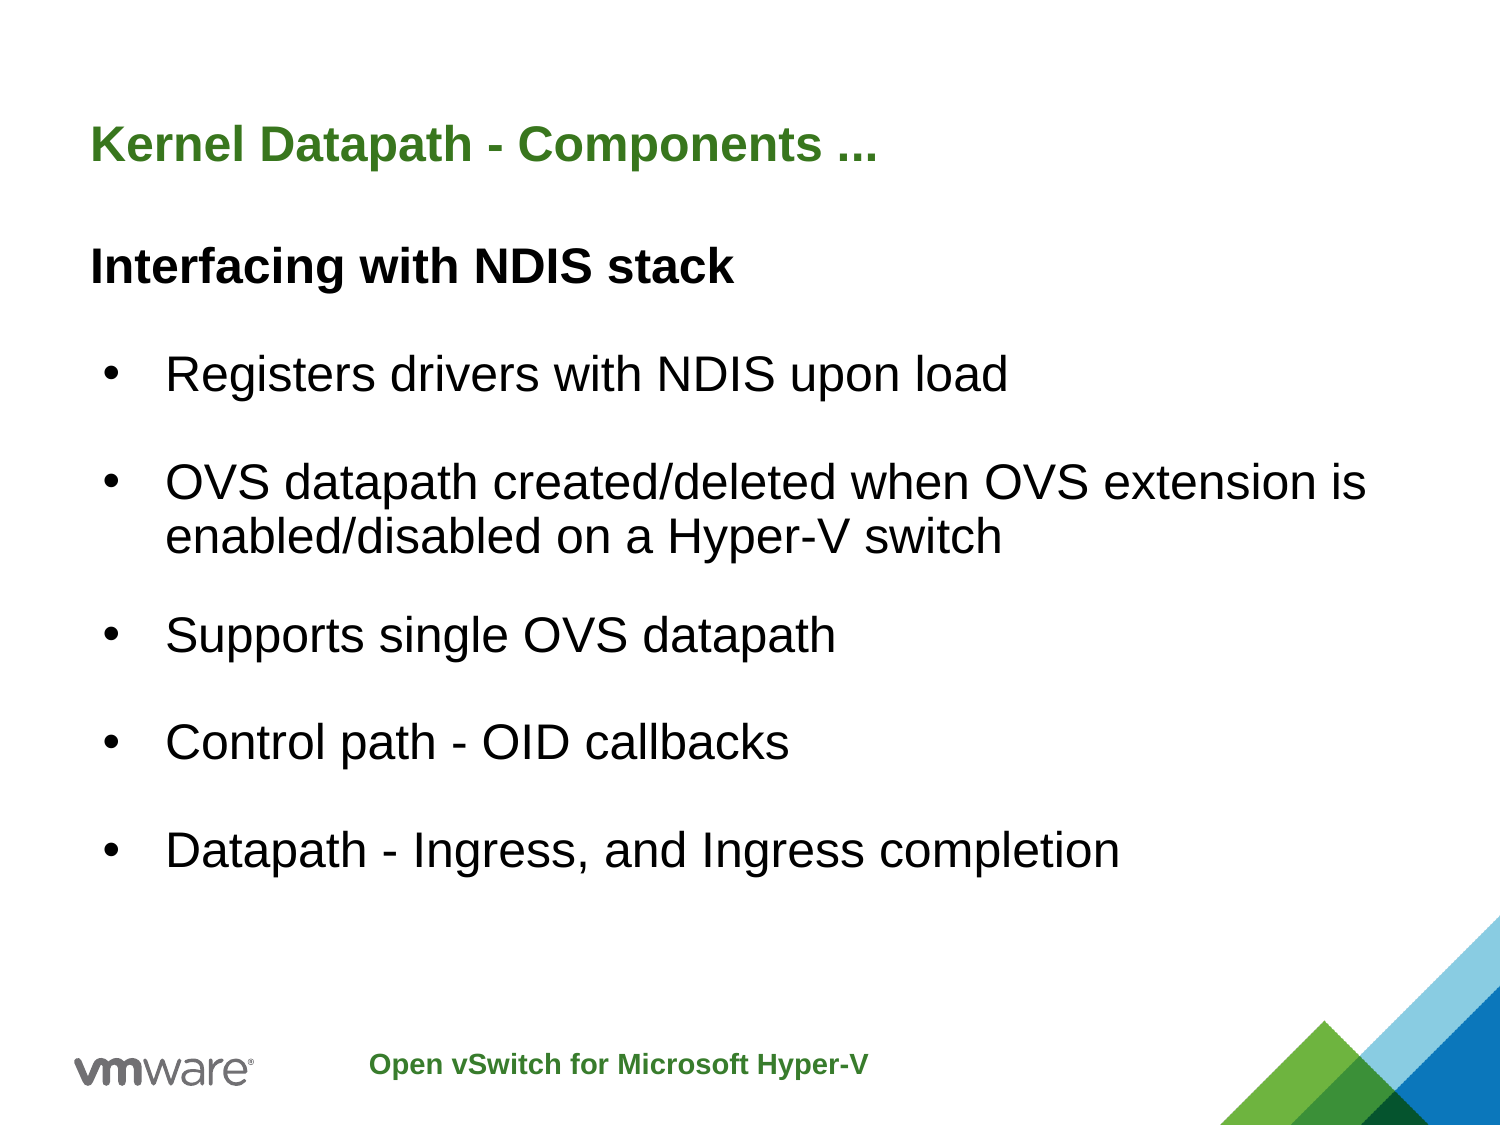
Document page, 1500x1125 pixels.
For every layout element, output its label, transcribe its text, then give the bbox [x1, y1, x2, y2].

picture [1209, 912, 1500, 1125]
list Interfacing with NDIS stack Registers drivers with NDIS upon load OVS datapath created/deleted when OVS extension is enabled/disabled on a Hyper-V switch Supports single OVS datapath Control path - OID callbacks Datapath - Ingress, and Ingress completion [75, 224, 1425, 988]
title Kernel Datapath - Components ... [75, 54, 1425, 188]
